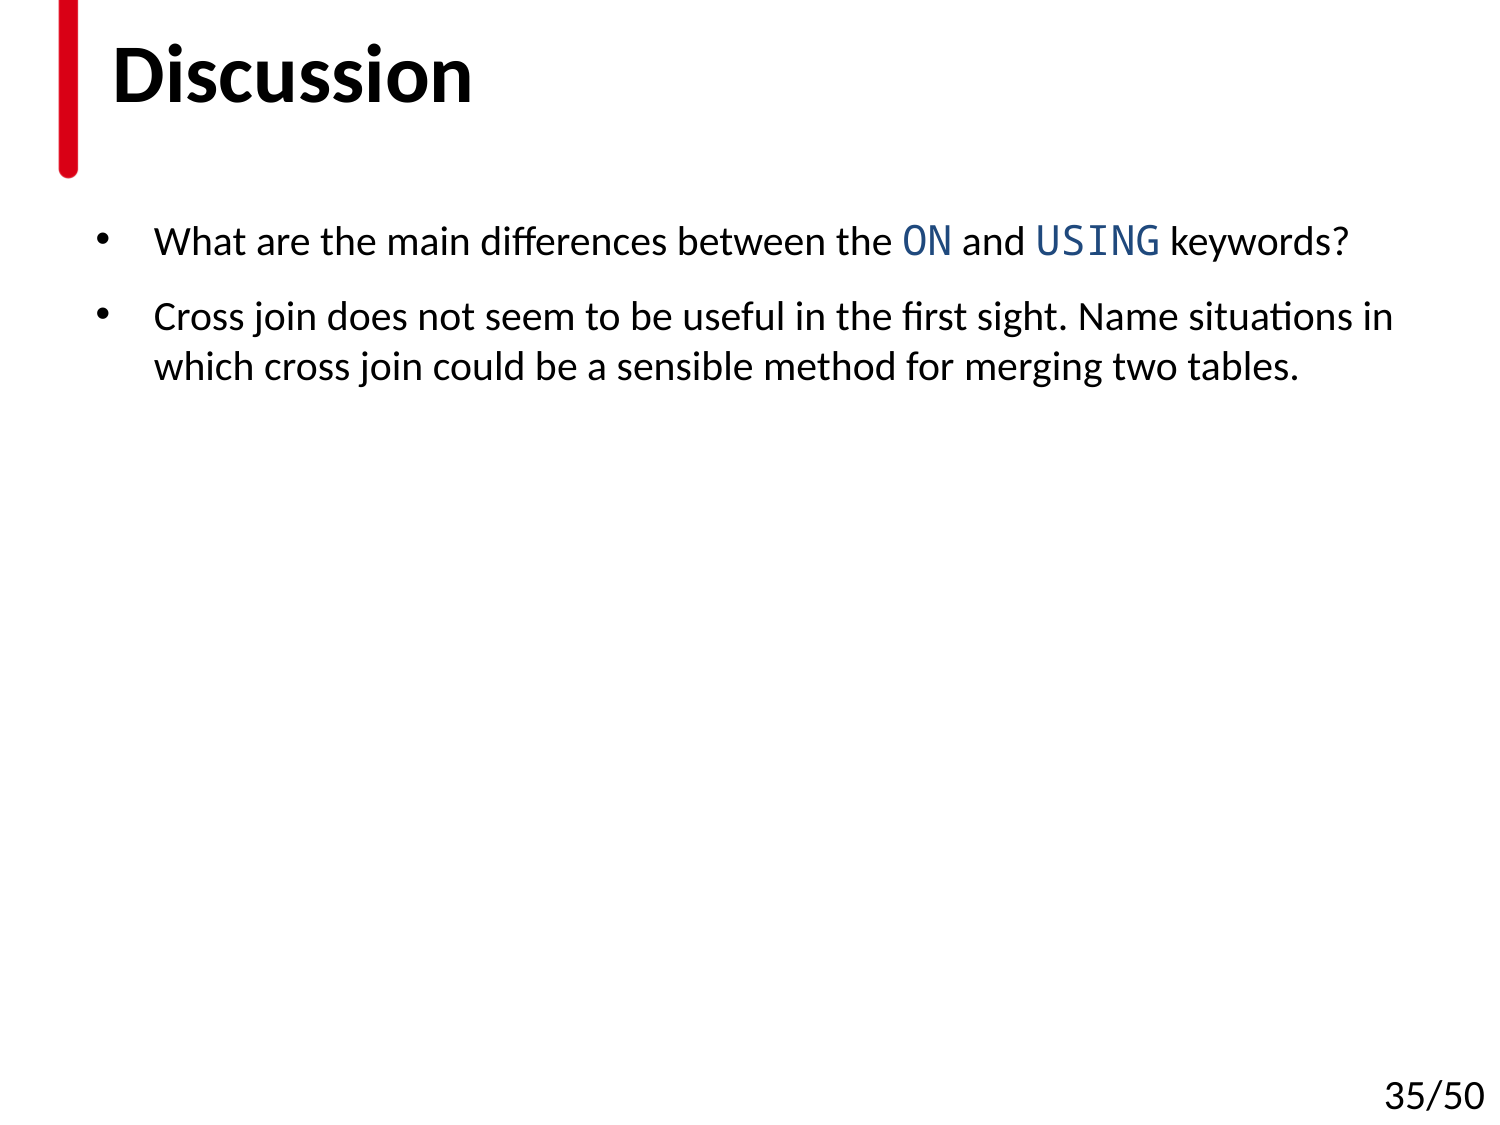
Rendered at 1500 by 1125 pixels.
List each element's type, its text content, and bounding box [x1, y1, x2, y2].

title Discussion [97, 0, 1425, 138]
list What are the main differences between the ON and USING keywords? Cross join does not seem to be useful in the first sight. Name situations in which cross join could be a sensible method for merging two tables. [80, 206, 1470, 701]
picture [57, 0, 81, 200]
